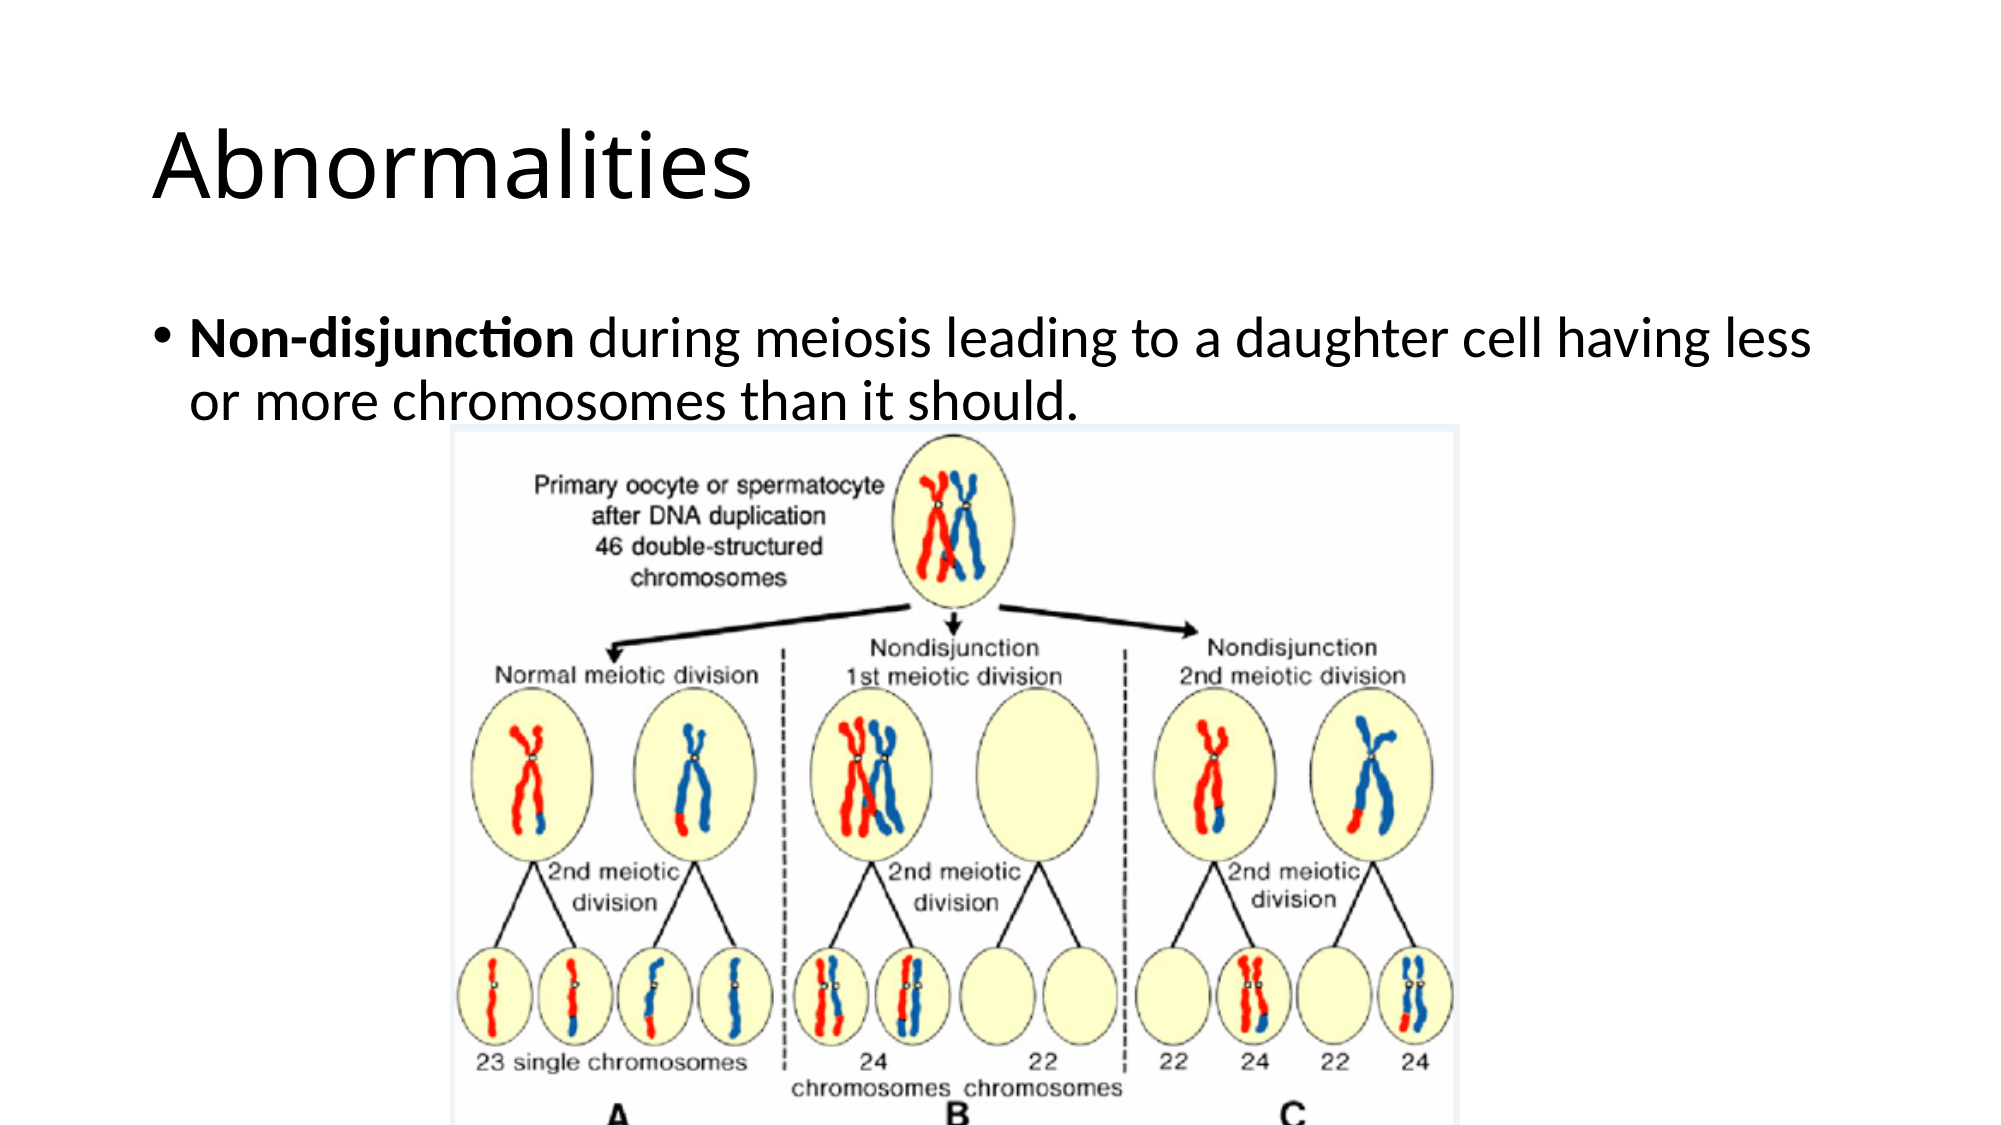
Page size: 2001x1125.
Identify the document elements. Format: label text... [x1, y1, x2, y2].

picture [449, 424, 1460, 1125]
list Non-disjunction during meiosis leading to a daughter cell having less or more chromosomes than it should. [137, 299, 1863, 1014]
title Abnormalities [137, 59, 1863, 278]
